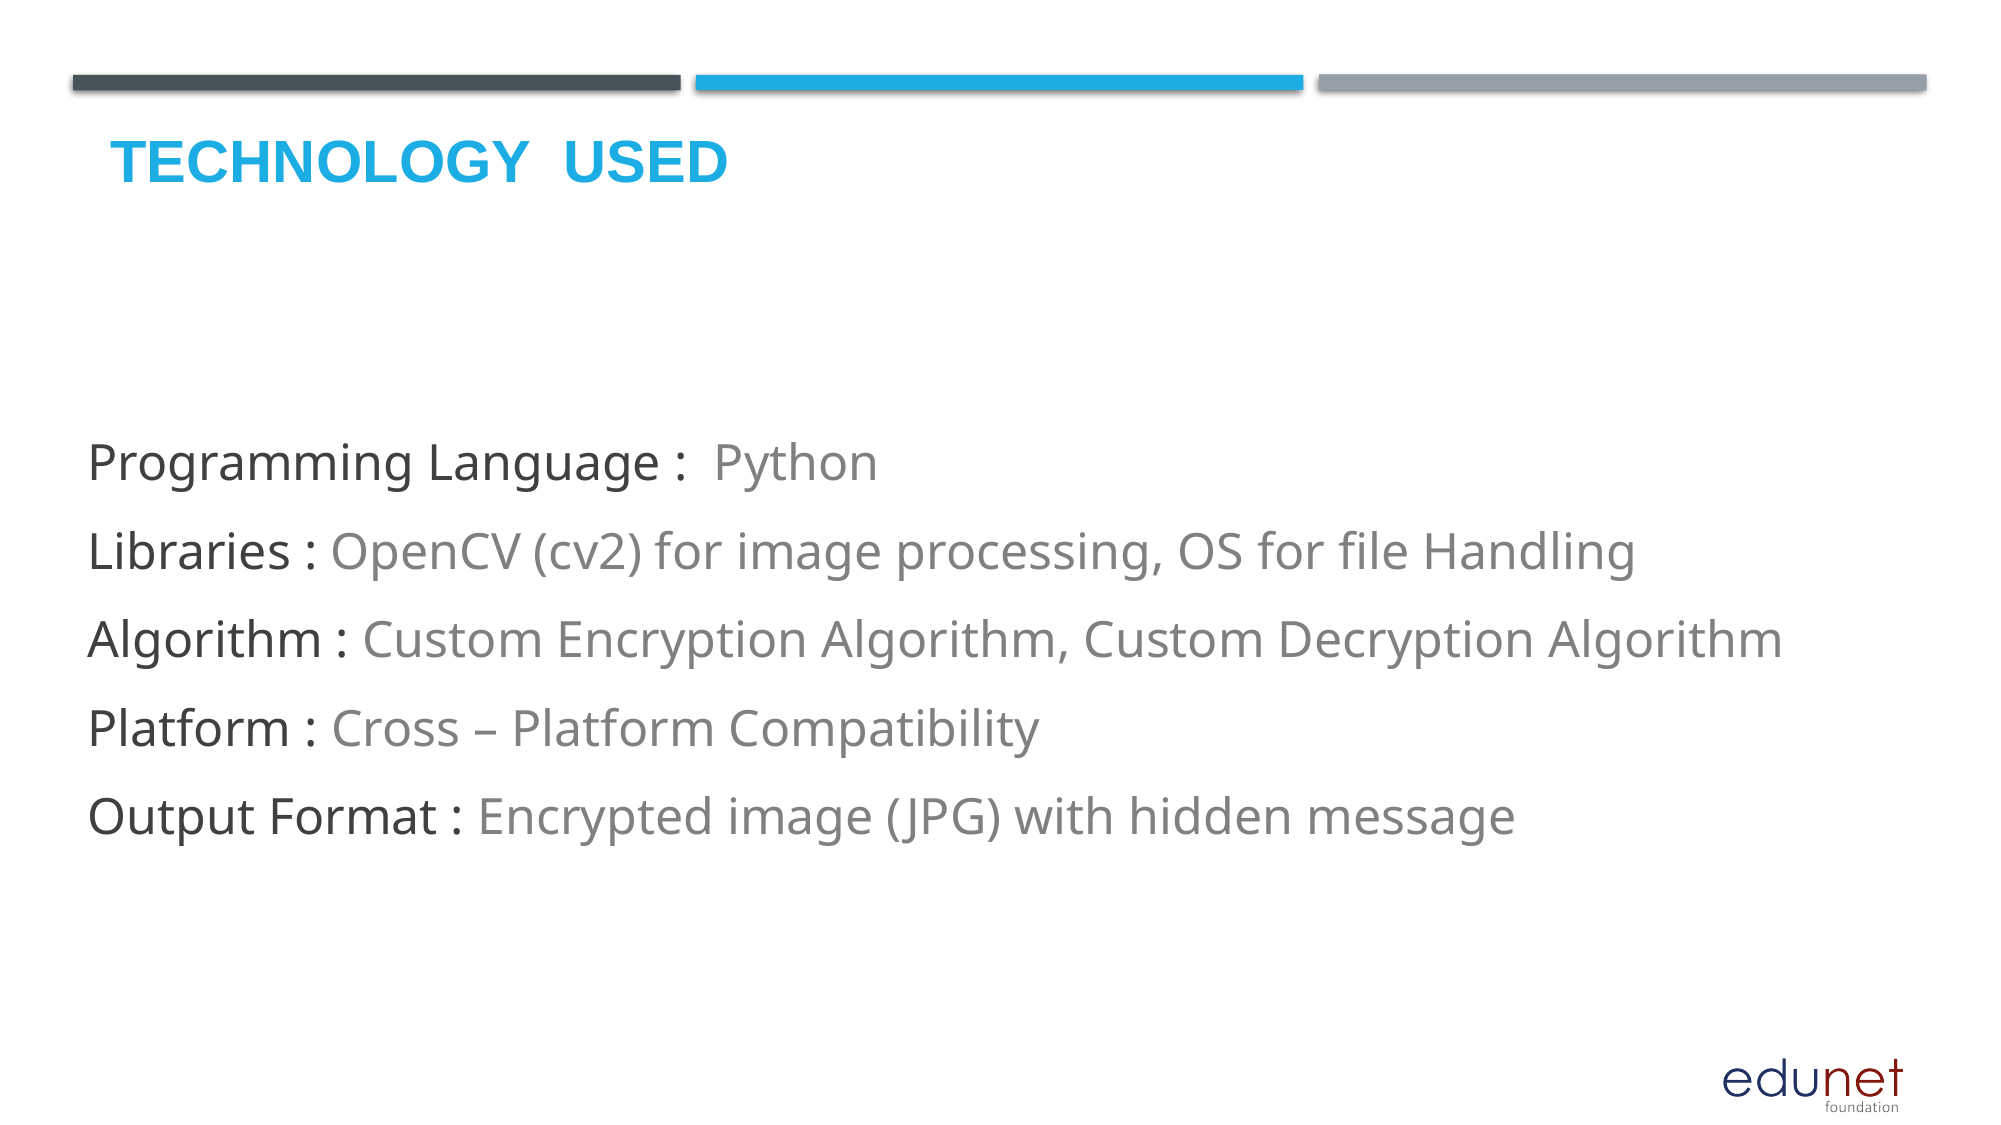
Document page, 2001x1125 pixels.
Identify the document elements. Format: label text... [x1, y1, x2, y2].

picture [1719, 1091, 1905, 1116]
title Technology used [95, 115, 1905, 178]
list Programming Language : Python Libraries : OpenCV (cv2) for image processing, OS for file Handling Algorithm : Custom Encryption Algorithm, Custom Decryption Algorithm Platform : Cross – Platform Compatibility Output Format : Encrypted image (JPG) with hidden message [72, 178, 1978, 1091]
